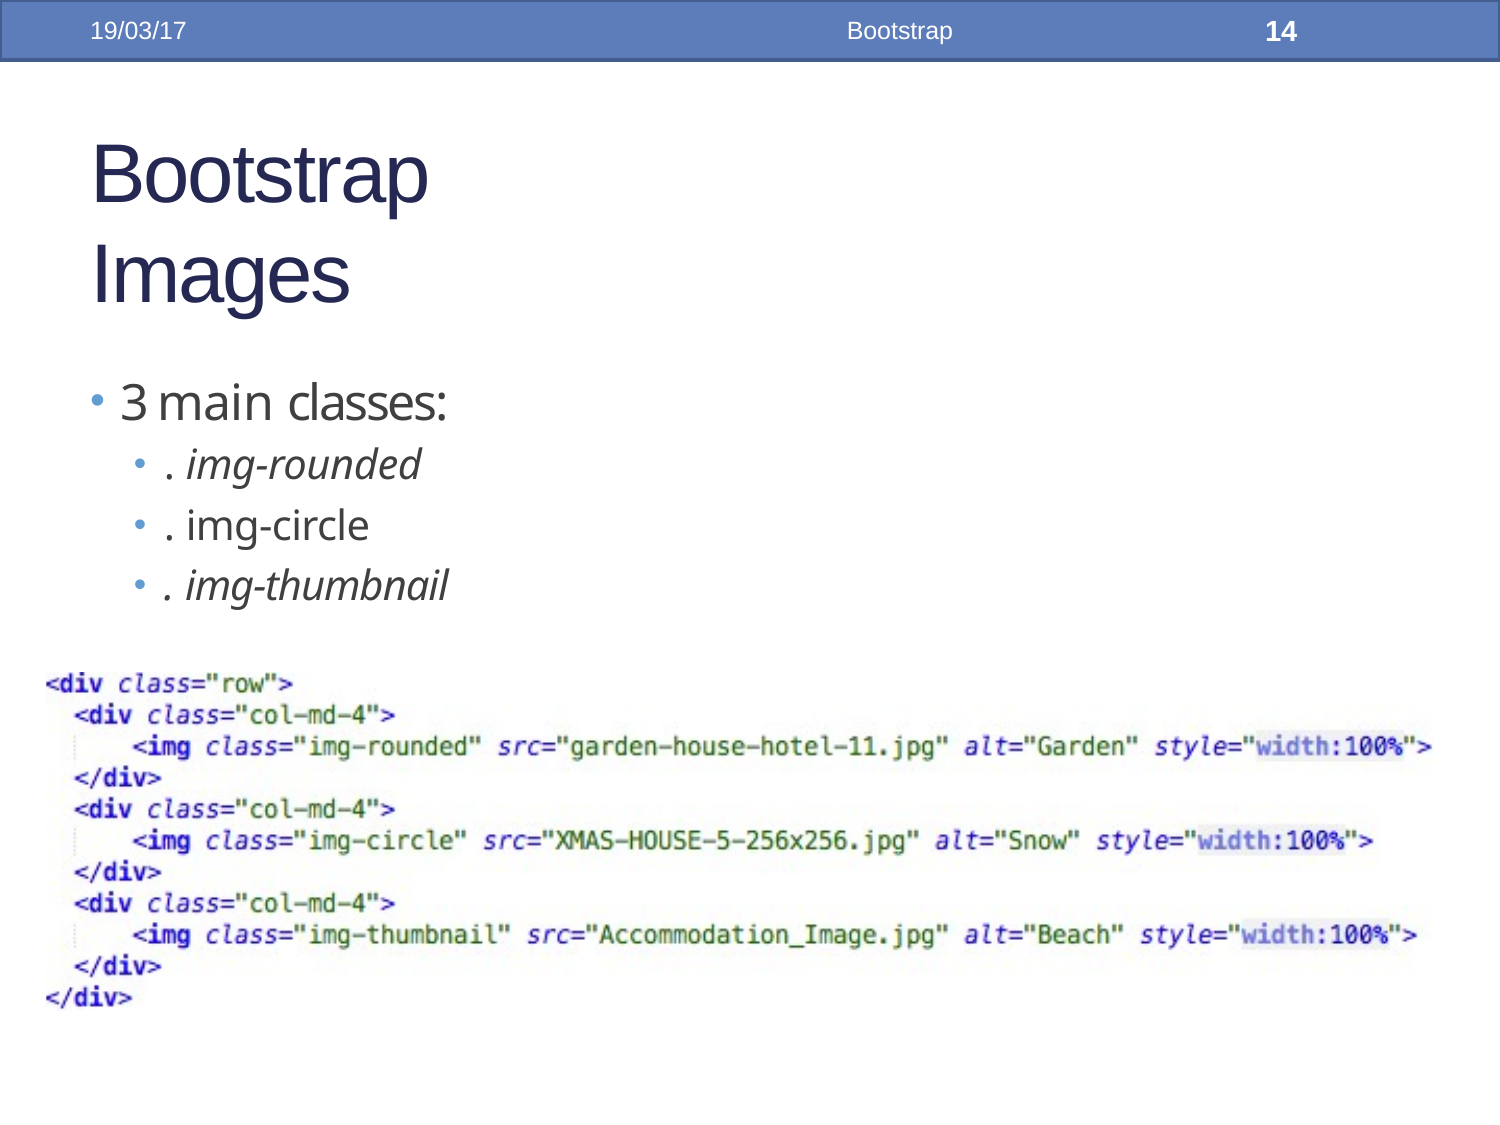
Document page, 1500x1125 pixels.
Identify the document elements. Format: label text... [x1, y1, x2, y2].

text_box Bootstrap [844, 12, 956, 45]
text_box [45, 672, 1434, 1011]
text_box 14 [1262, 10, 1300, 48]
text_box 19/03/17 [87, 12, 190, 45]
text_box Bootstrap Images 3 main classes: . img-rounded . img-circle . img-thumbnail [87, 116, 713, 610]
